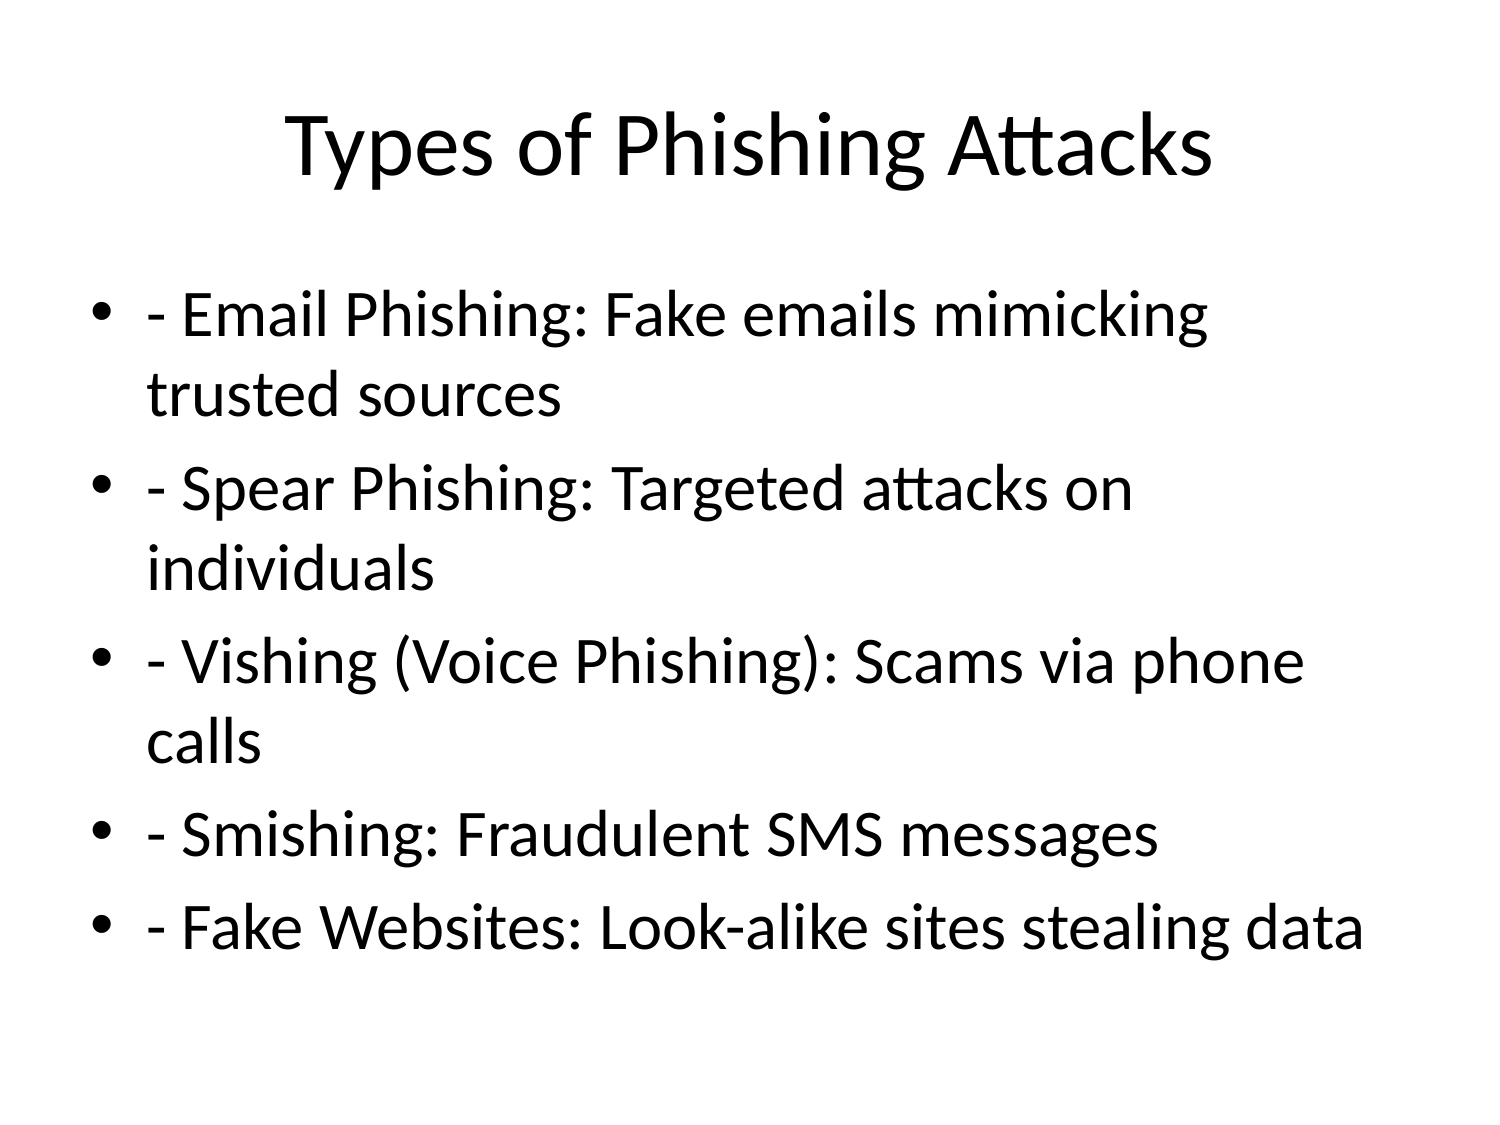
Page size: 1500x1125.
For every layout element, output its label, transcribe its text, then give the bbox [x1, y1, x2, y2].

title Types of Phishing Attacks [75, 45, 1425, 233]
list - Email Phishing: Fake emails mimicking trusted sources - Spear Phishing: Targeted attacks on individuals - Vishing (Voice Phishing): Scams via phone calls - Smishing: Fraudulent SMS messages - Fake Websites: Look-alike sites stealing data [75, 262, 1425, 1005]
